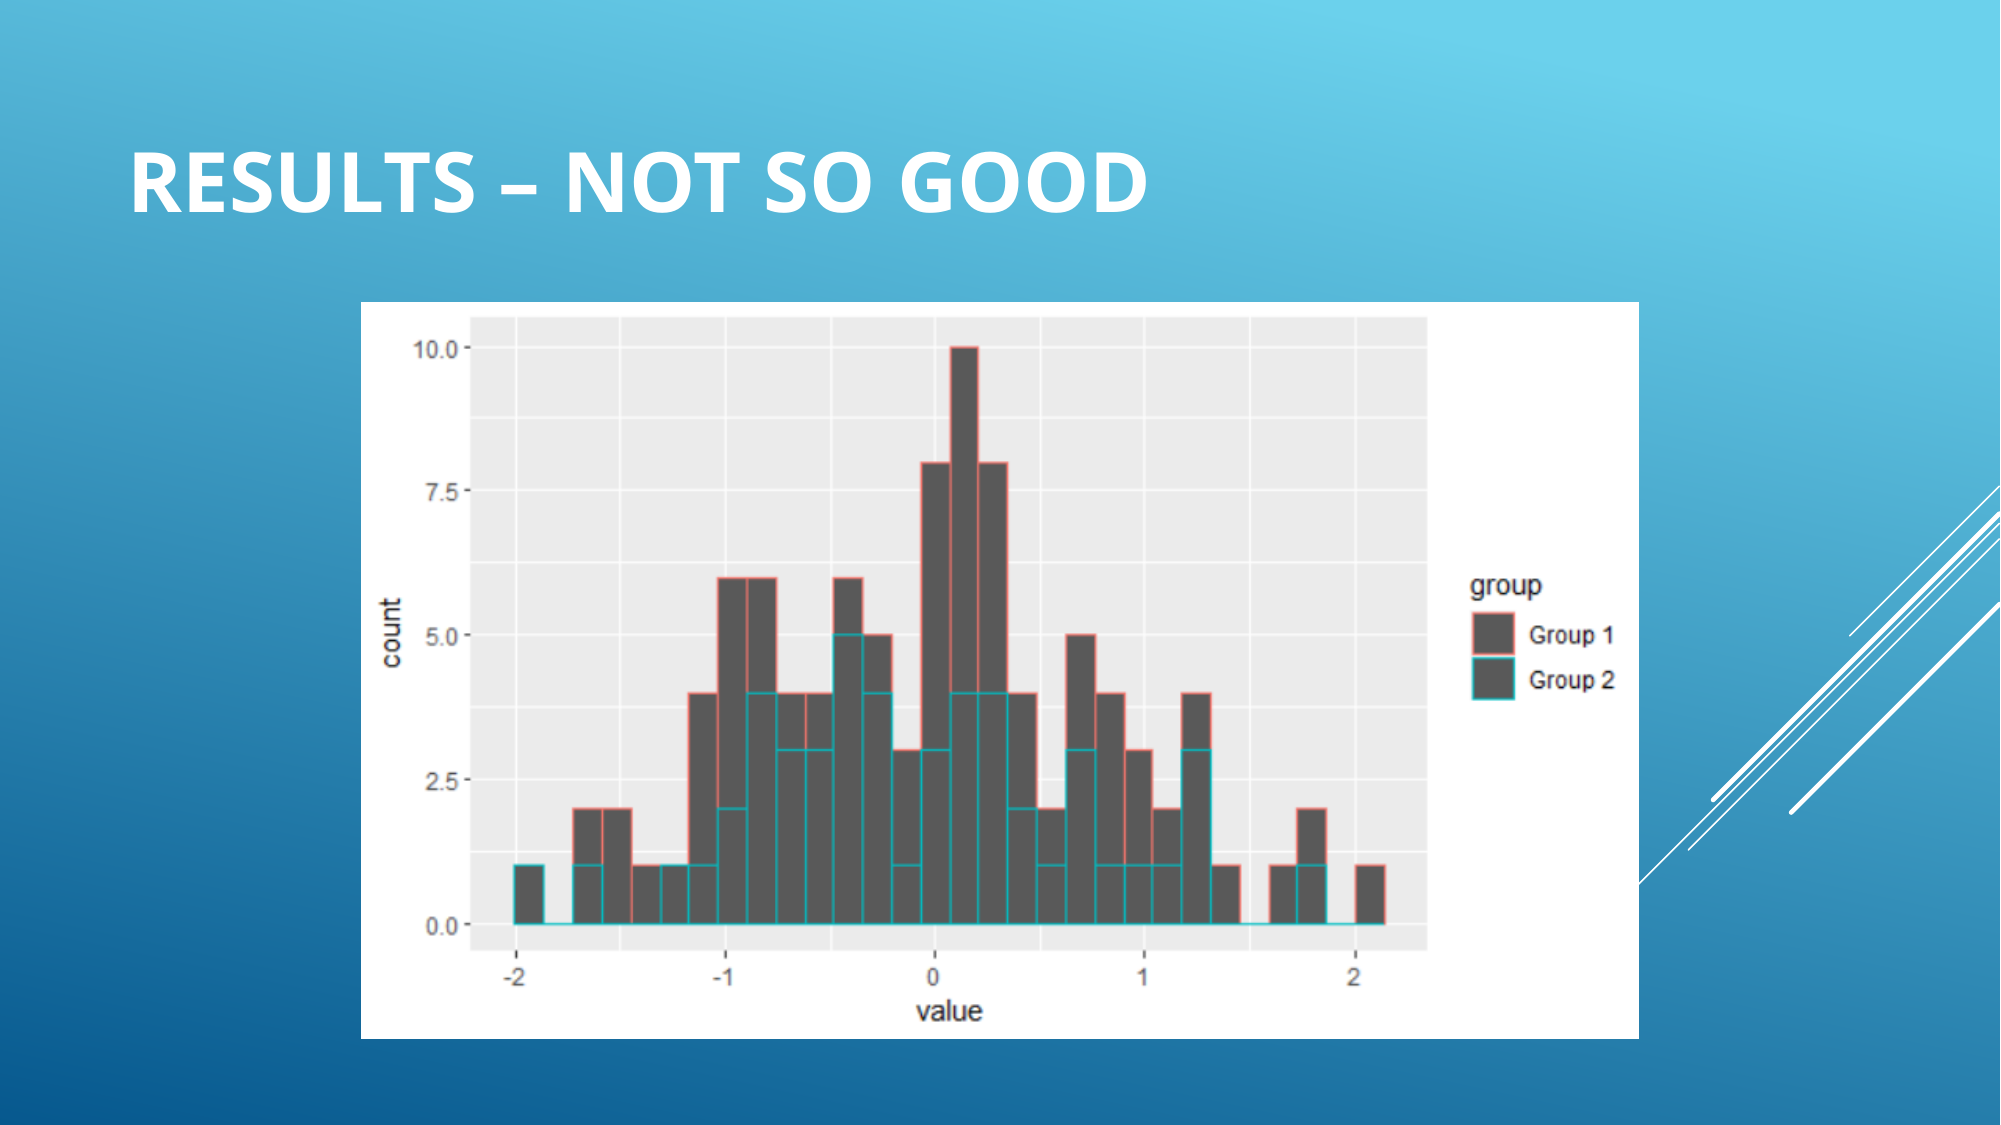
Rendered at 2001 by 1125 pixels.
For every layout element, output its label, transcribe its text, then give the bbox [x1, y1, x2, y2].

picture [361, 302, 1639, 1039]
title Results – Not So Good [112, 55, 1513, 303]
